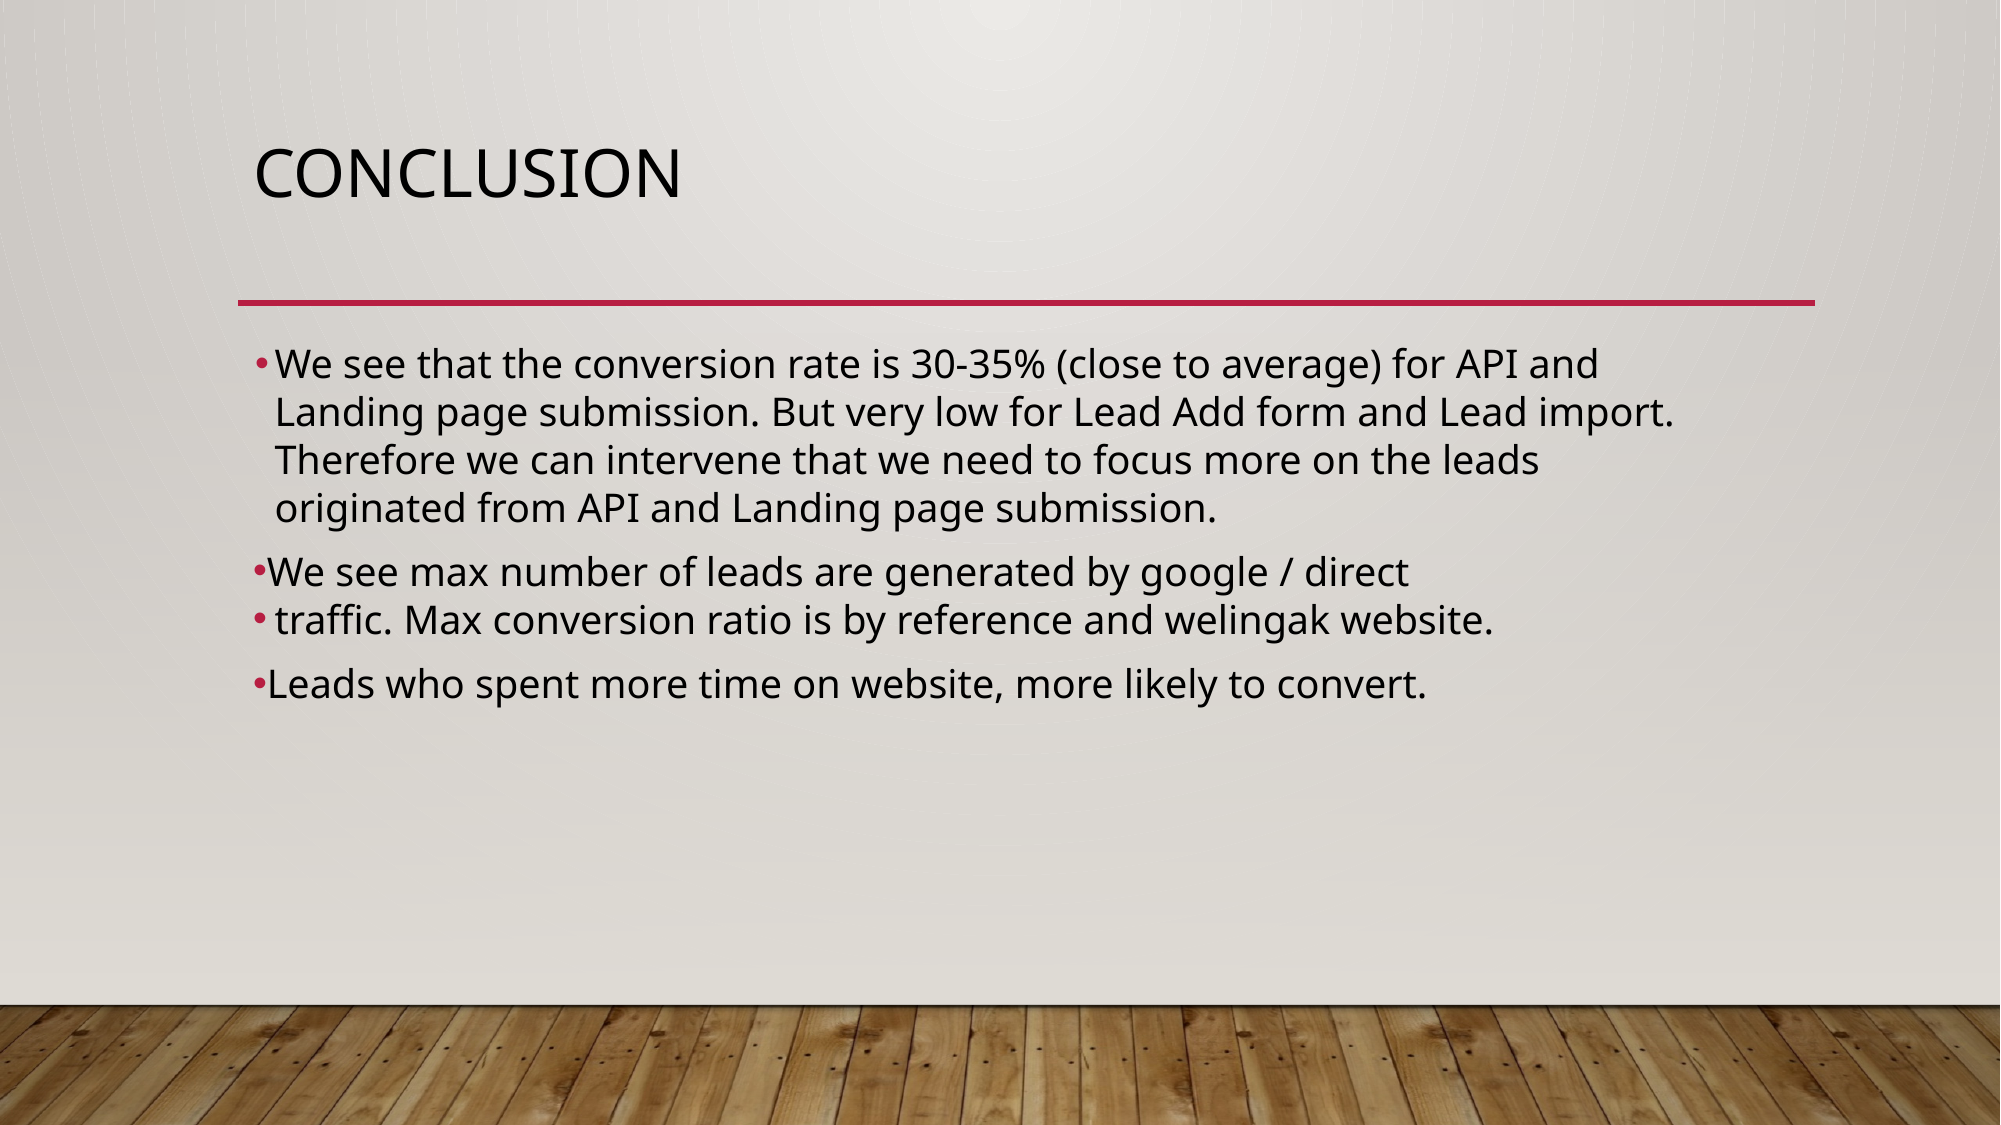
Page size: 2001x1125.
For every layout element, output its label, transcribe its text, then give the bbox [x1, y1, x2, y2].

title Conclusion [238, 131, 1814, 305]
picture [0, 1005, 2000, 1125]
list We see that the conversion rate is 30-35% (close to average) for API and Landing page submission. But very low for Lead Add form and Lead import. Therefore we can intervene that we need to focus more on the leads originated from API and Landing page submission. We see max number of leads are generated by google / direct traffic. Max conversion ratio is by reference and welingak website. Leads who spent more time on website, more likely to convert. [238, 330, 1814, 897]
